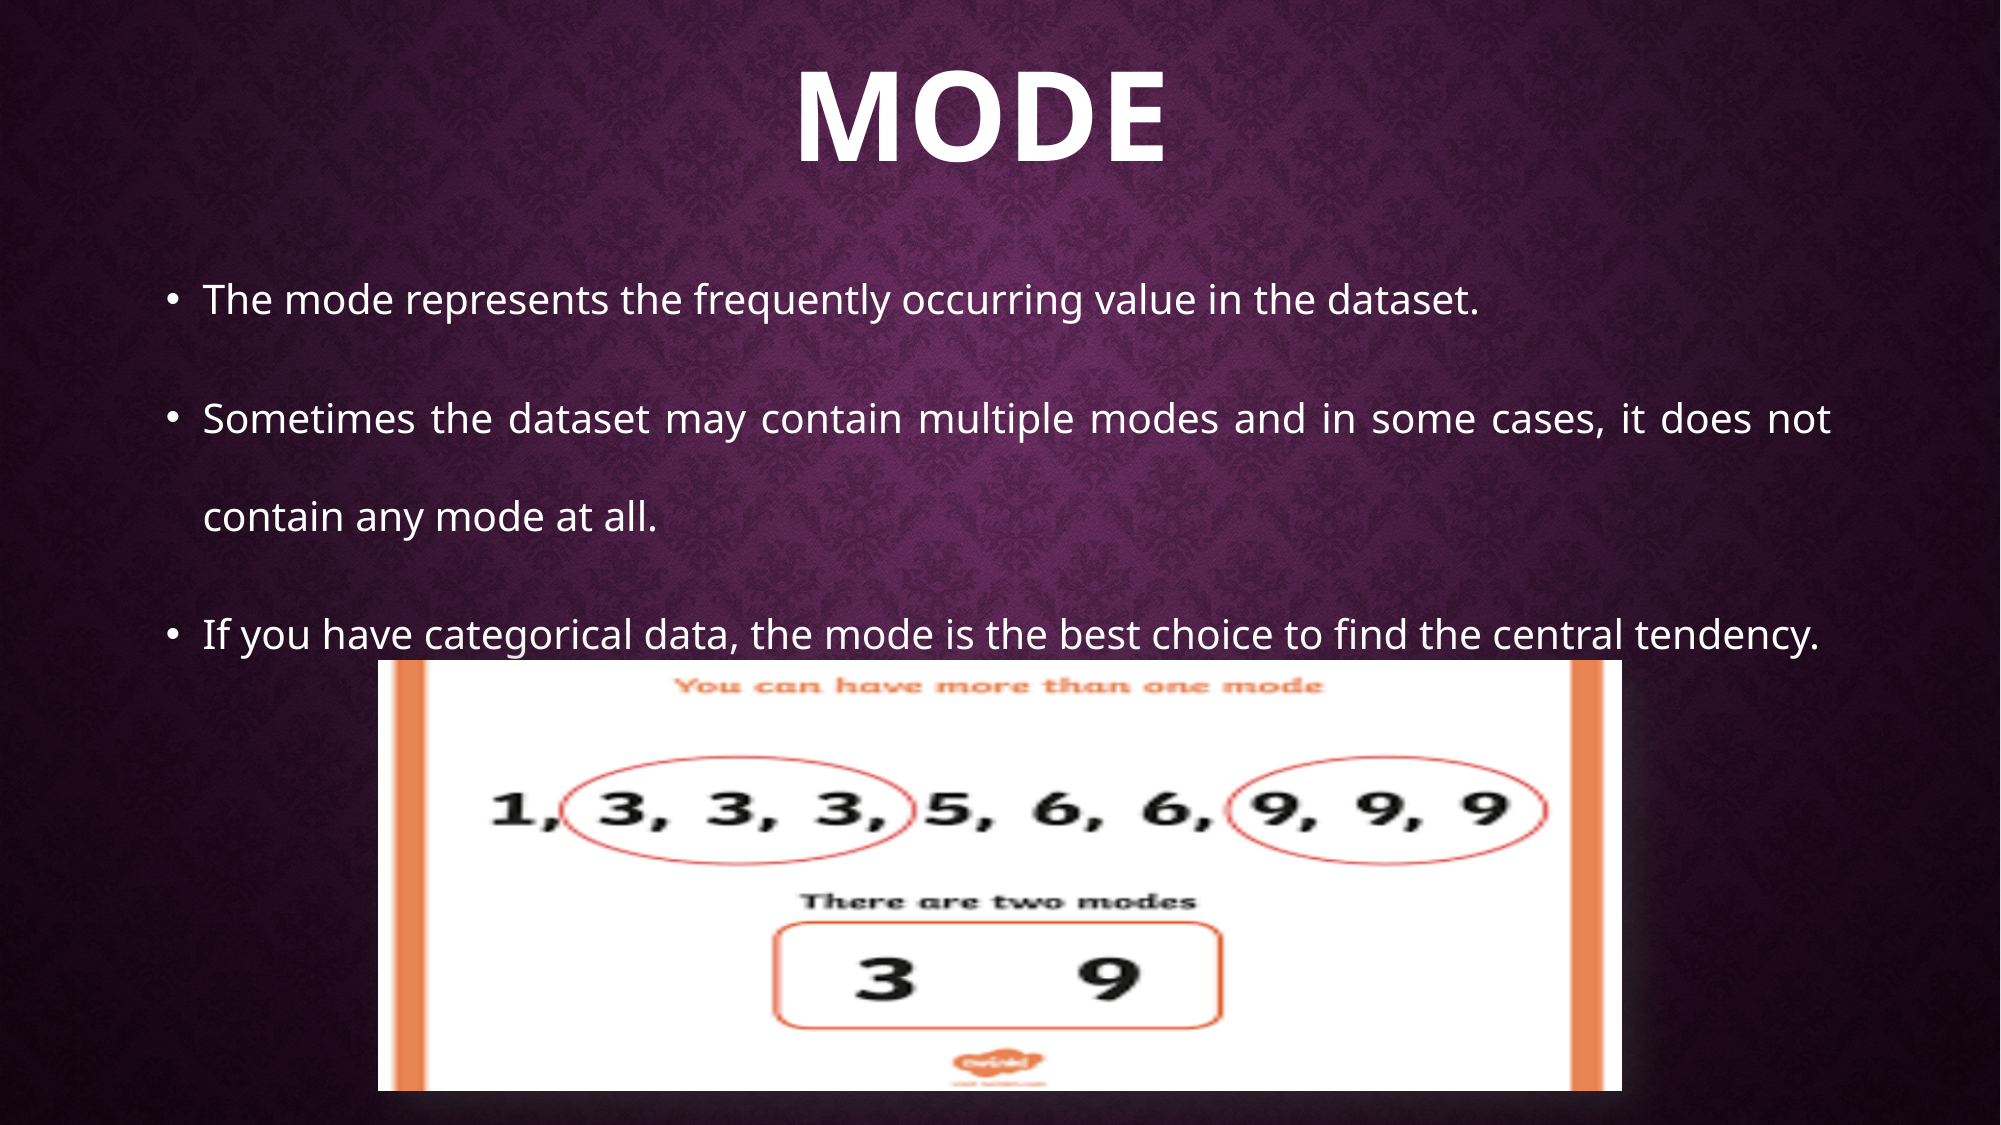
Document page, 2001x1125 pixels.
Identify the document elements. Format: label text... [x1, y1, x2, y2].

list The mode represents the frequently occurring value in the dataset. Sometimes the dataset may contain multiple modes and in some cases, it does not contain any mode at all. If you have categorical data, the mode is the best choice to find the central tendency. [150, 217, 1850, 671]
picture [378, 659, 1622, 1091]
title Mode [131, 12, 1830, 231]
